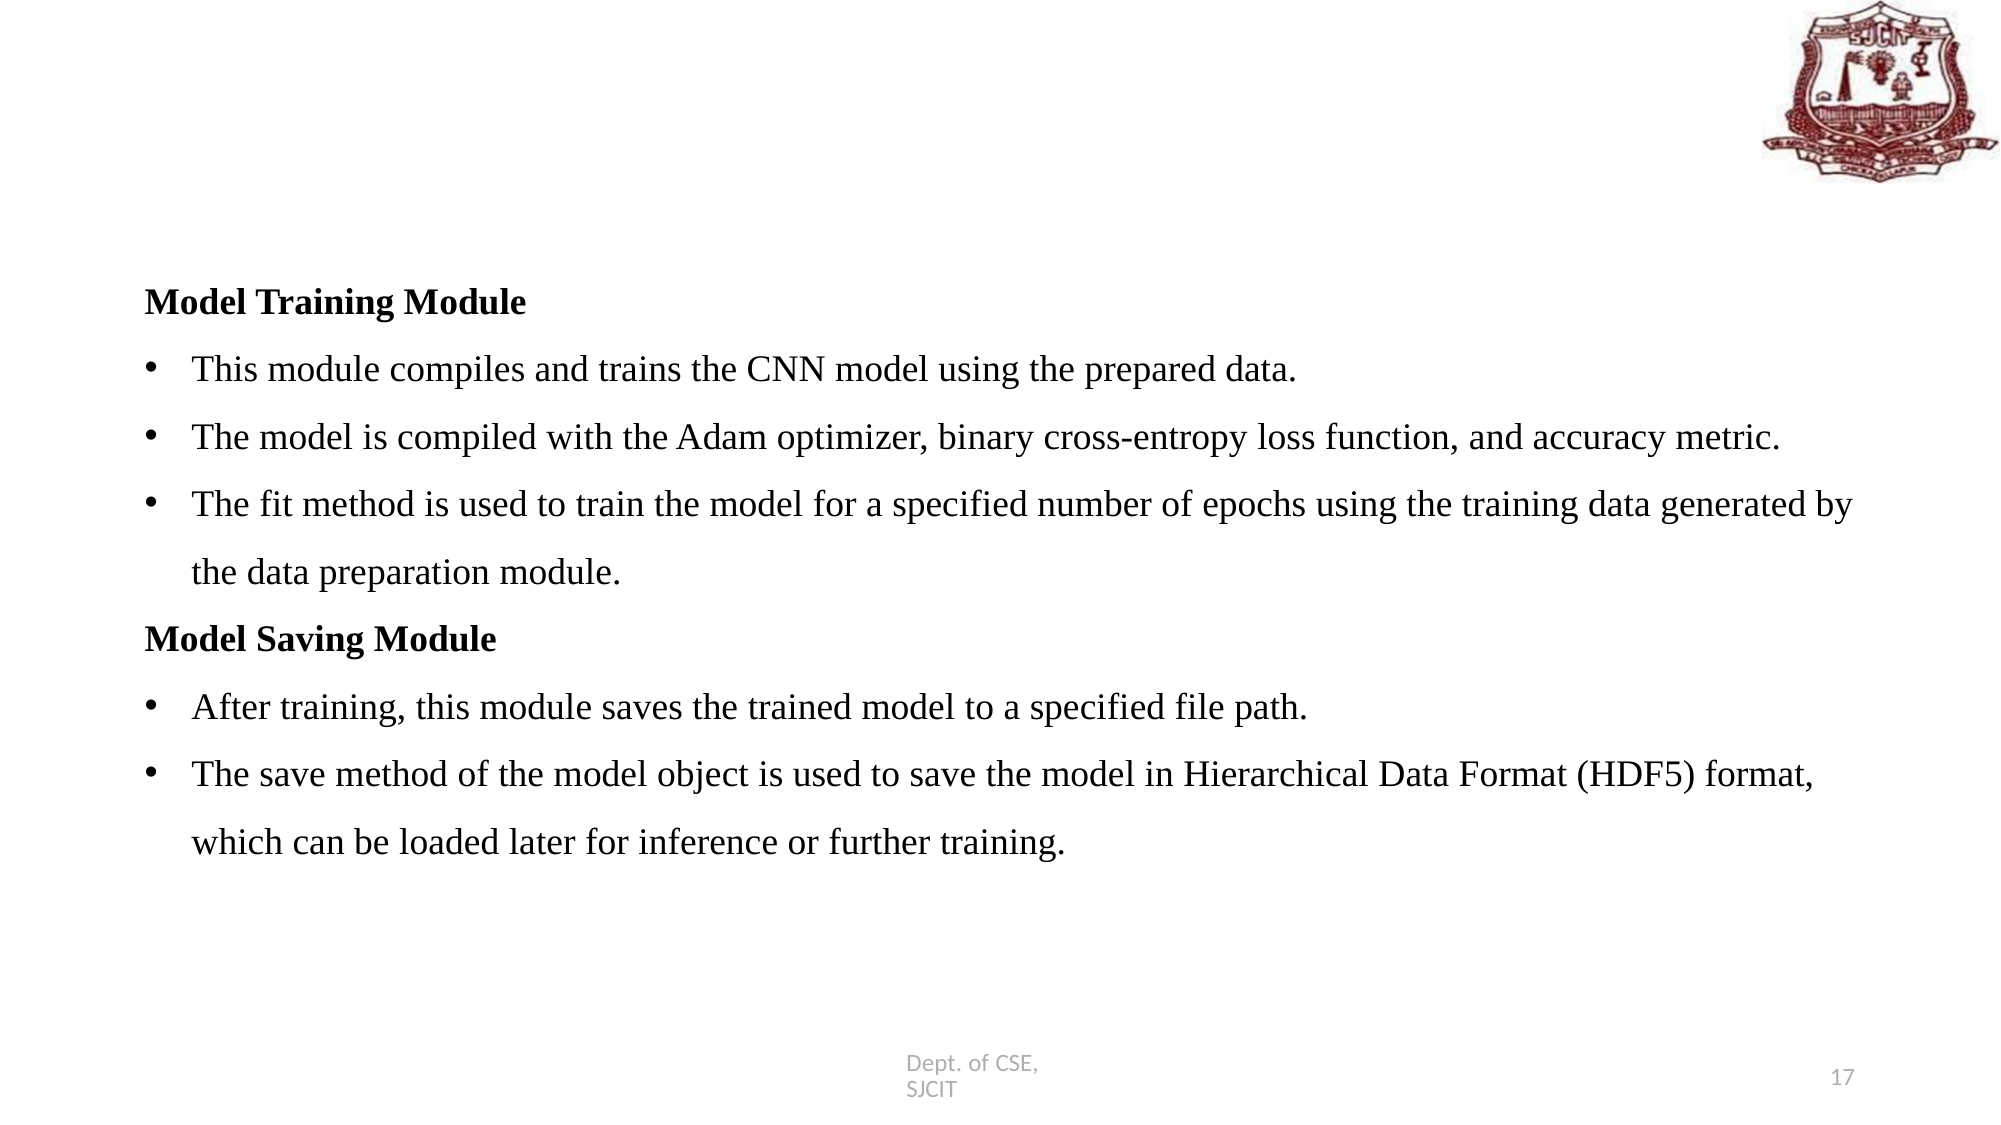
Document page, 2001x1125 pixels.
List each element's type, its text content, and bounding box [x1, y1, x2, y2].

picture [1762, 0, 2000, 184]
text_box Model Training Module This module compiles and trains the CNN model using the prepared data. The model is compiled with the Adam optimizer, binary cross-entropy loss function, and accuracy metric. The fit method is used to train the model for a specified number of epochs using the training data generated by the data preparation module. Model Saving Module After training, this module saves the trained model to a specified file path. The save method of the model object is used to save the model in Hierarchical Data Format (HDF5) format, which can be loaded later for inference or further training. [129, 246, 1926, 870]
text_box [112, 250, 1926, 991]
footer Dept. of CSE, SJCIT [904, 991, 1096, 1125]
slide_number 17 [1825, 991, 1877, 1125]
